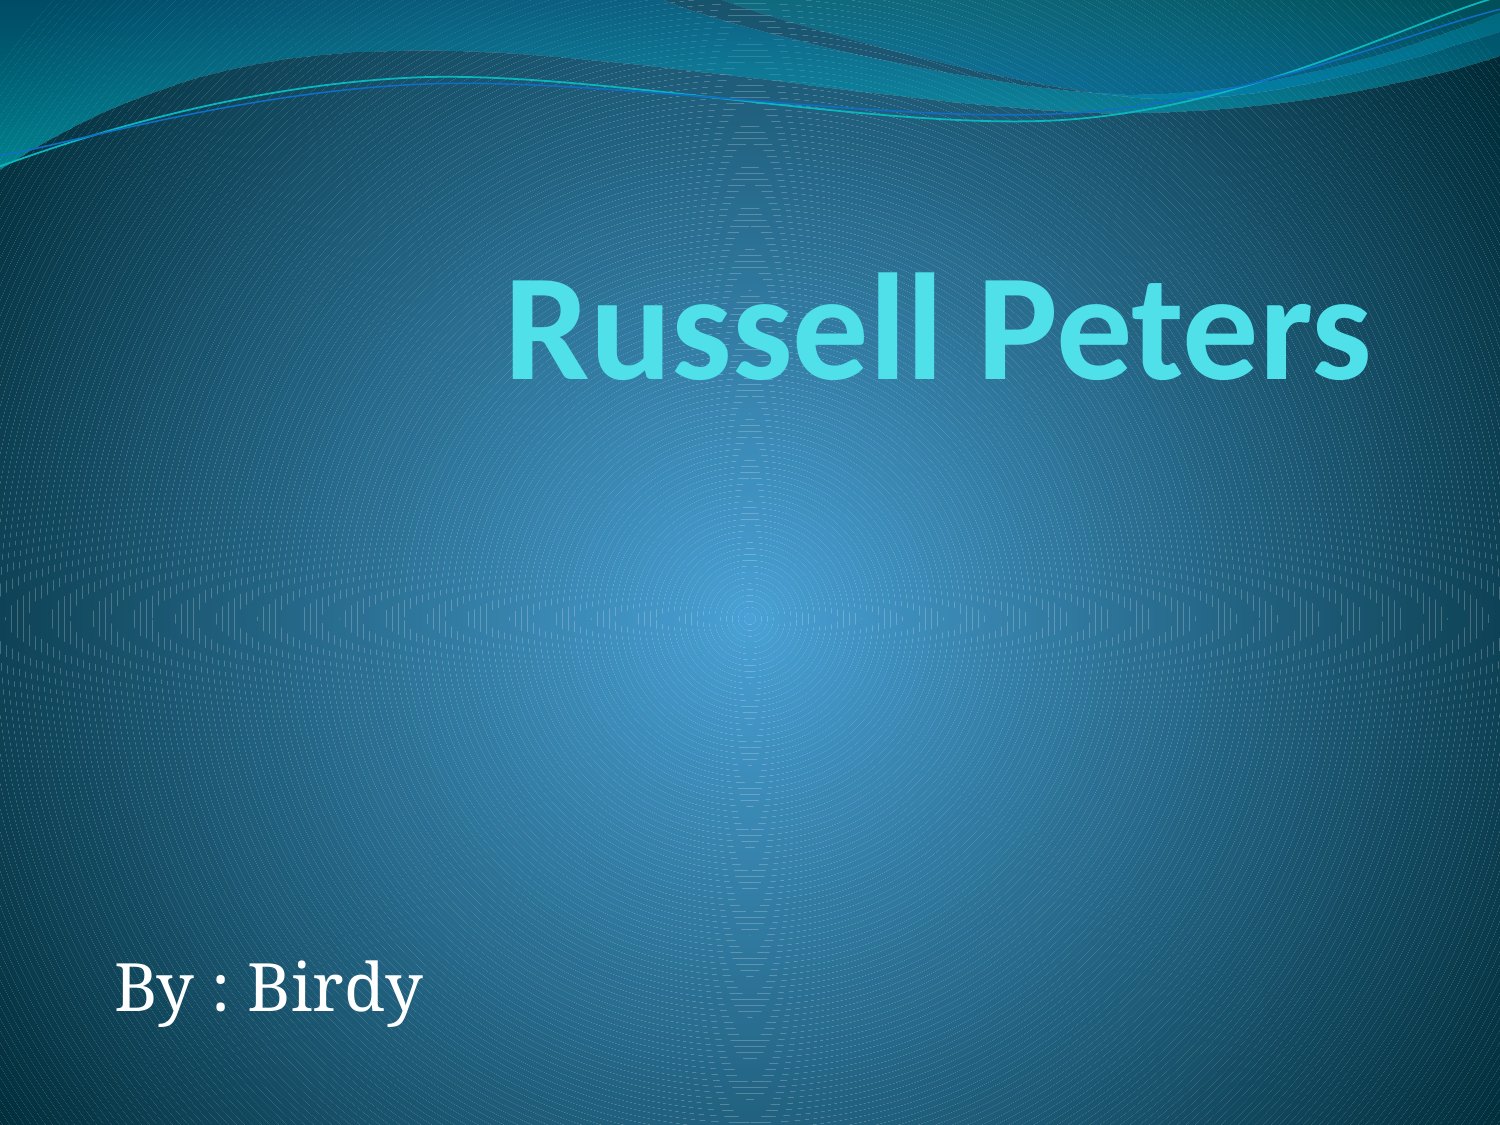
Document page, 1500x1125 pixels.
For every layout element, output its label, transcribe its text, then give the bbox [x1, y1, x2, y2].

subtitle By : Birdy [70, 937, 434, 1090]
title Russell Peters [87, 224, 1376, 525]
